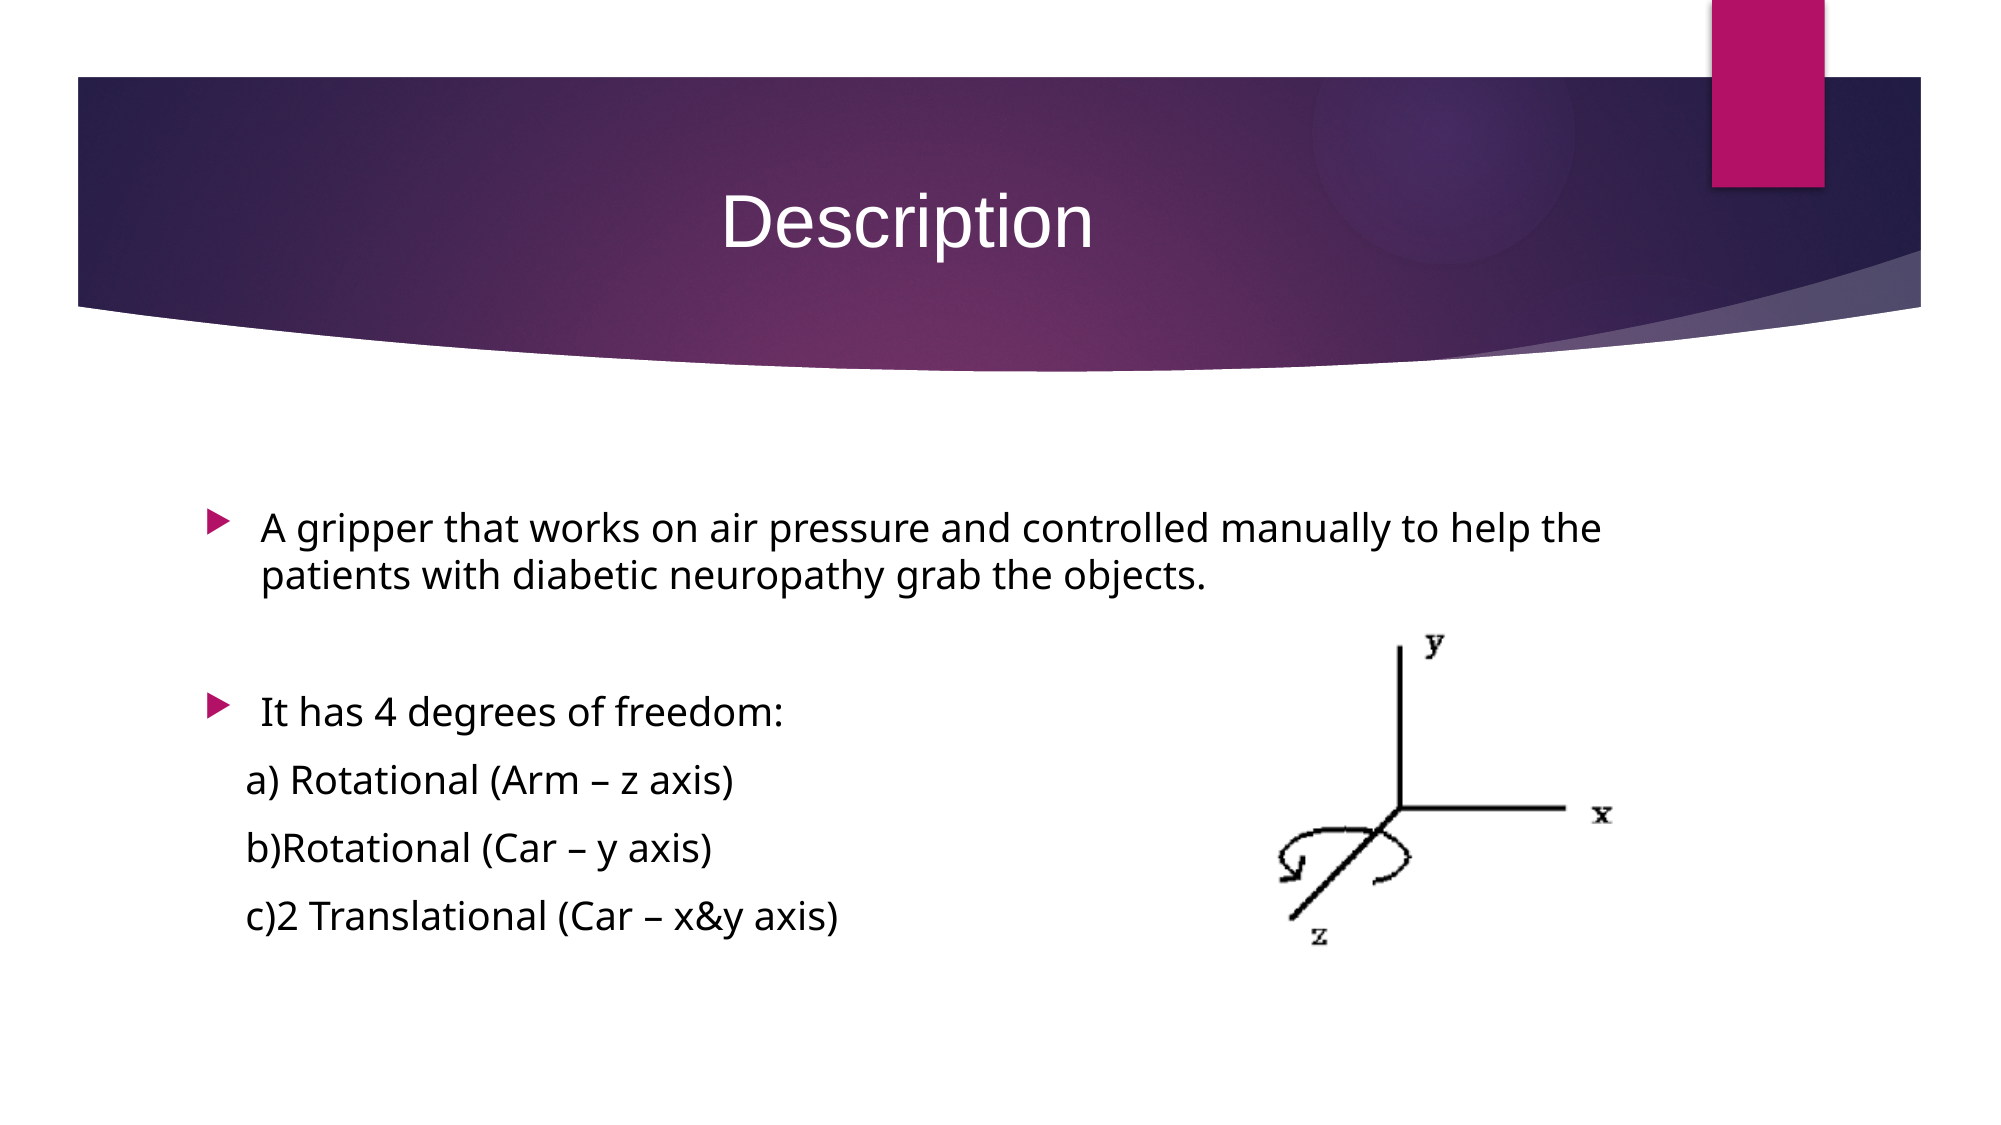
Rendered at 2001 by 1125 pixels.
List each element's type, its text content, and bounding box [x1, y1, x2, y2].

picture [1246, 631, 1638, 948]
list A gripper that works on air pressure and controlled manually to help the patients with diabetic neuropathy grab the objects. It has 4 degrees of freedom: a) Rotational (Arm – z axis) b)Rotational (Car – y axis) c)2 Translational (Car – x&y axis) [189, 427, 1638, 988]
title Description [189, 159, 1627, 276]
